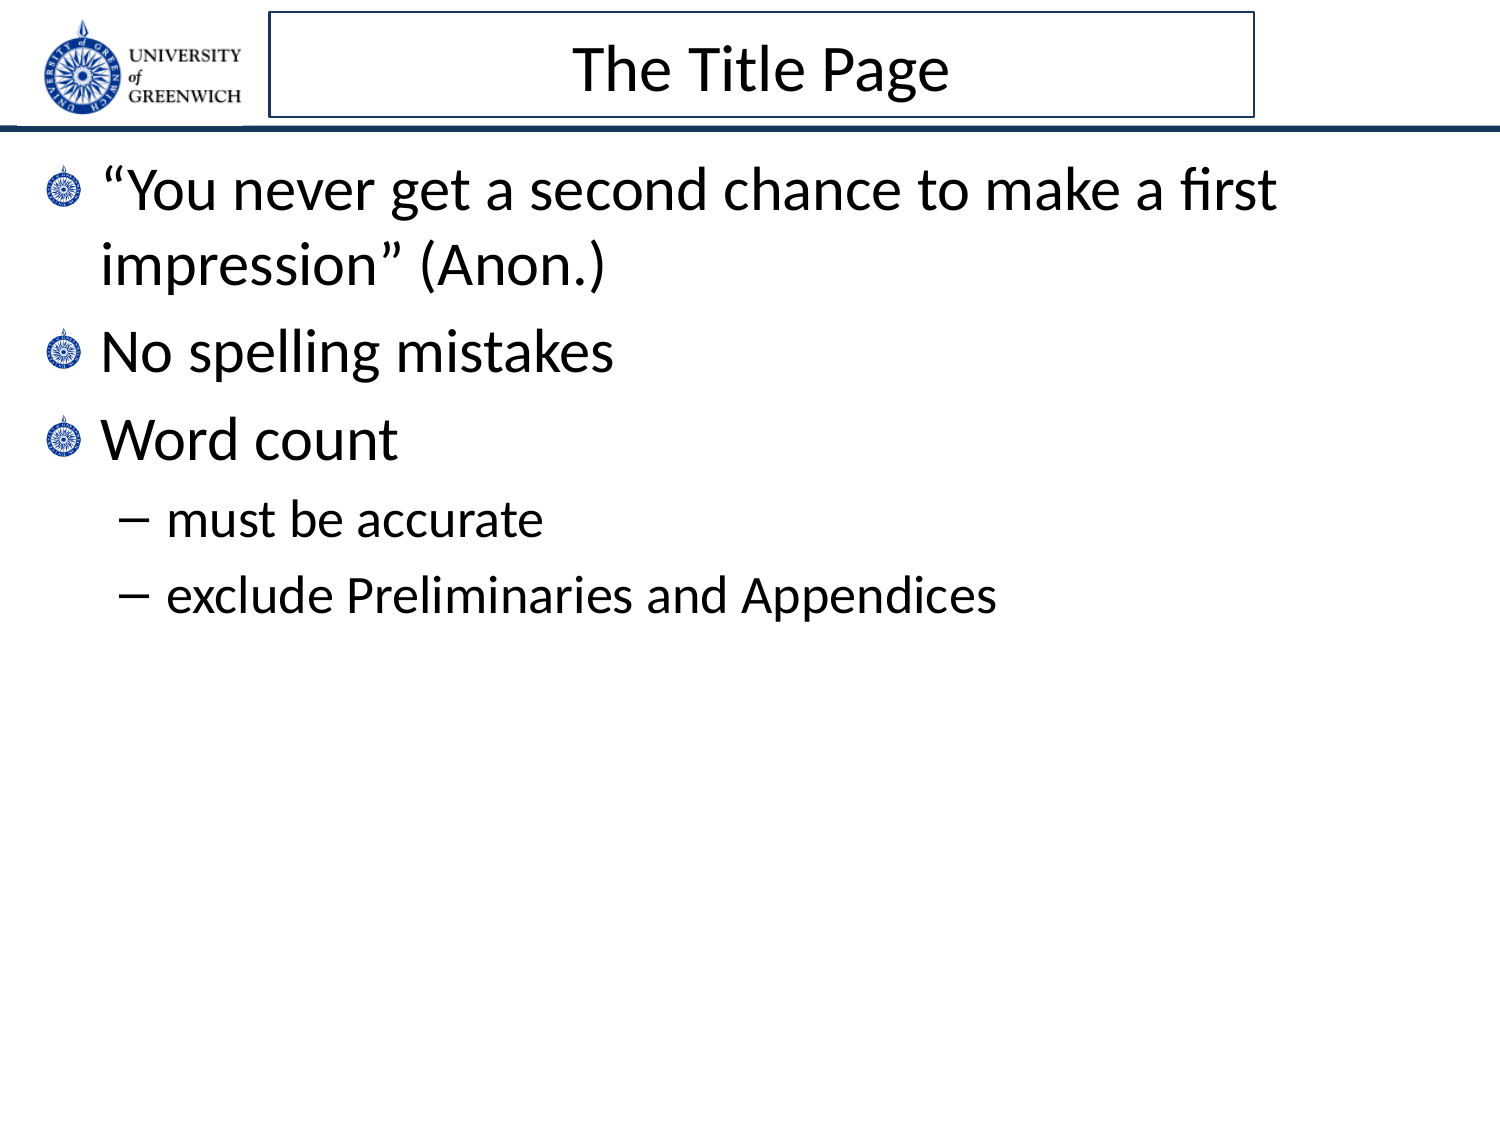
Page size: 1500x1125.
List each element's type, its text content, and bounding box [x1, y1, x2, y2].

picture [17, 14, 243, 126]
title The Title Page [268, 11, 1255, 118]
list “You never get a second chance to make a first impression” (Anon.) No spelling mistakes Word count must be accurate exclude Preliminaries and Appendices [29, 140, 1471, 1044]
picture [44, 326, 83, 370]
picture [44, 413, 83, 458]
picture [44, 163, 83, 208]
